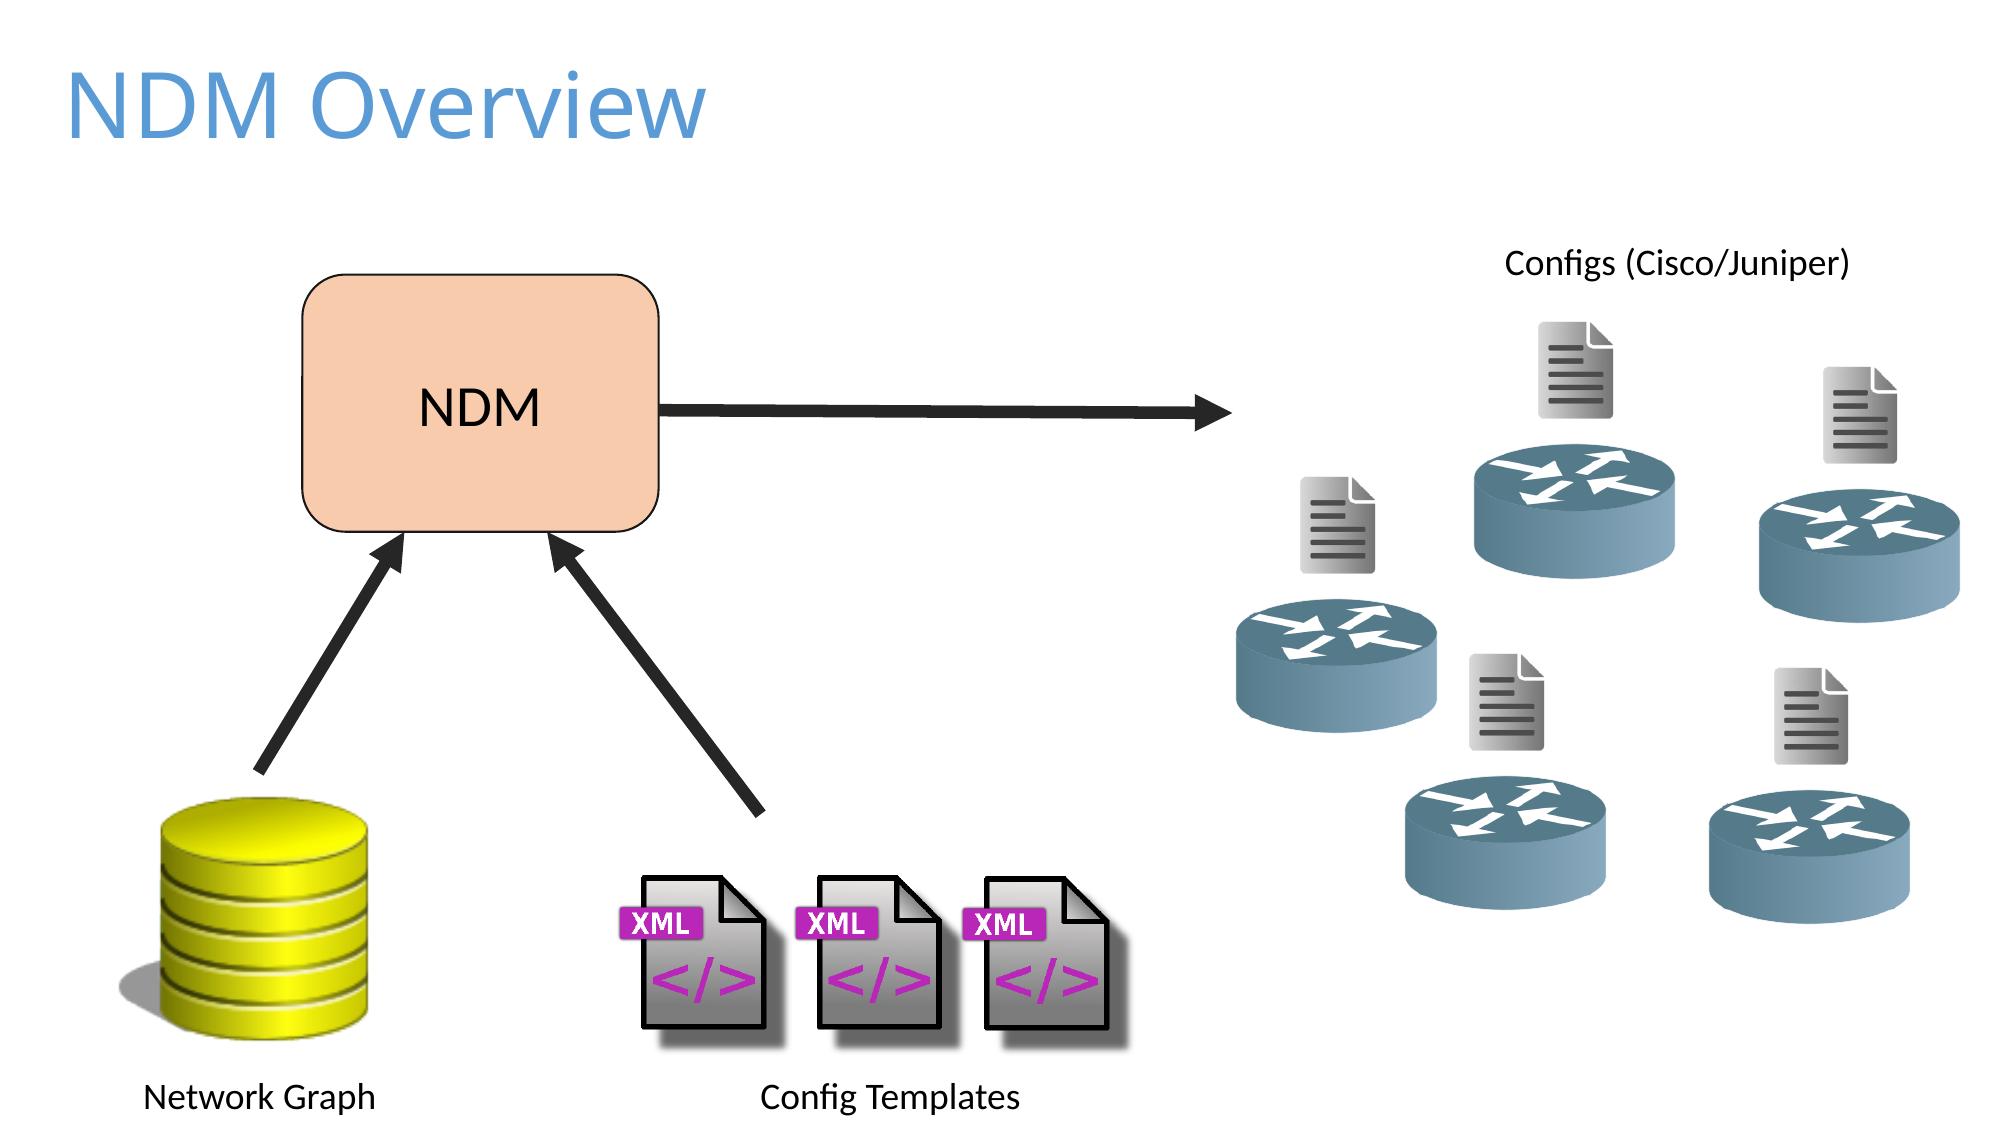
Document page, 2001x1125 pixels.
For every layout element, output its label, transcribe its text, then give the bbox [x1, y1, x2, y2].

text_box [1755, 364, 1963, 626]
picture [110, 772, 406, 1067]
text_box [1705, 665, 1913, 927]
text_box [1470, 319, 1678, 582]
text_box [258, 531, 405, 773]
text_box NDM [301, 273, 660, 533]
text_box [1232, 474, 1440, 736]
title NDM Overview [49, 0, 1774, 218]
text_box Config Templates [745, 1064, 1036, 1125]
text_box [547, 531, 761, 815]
text_box Network Graph [128, 1067, 392, 1125]
text_box Configs (Cisco/Juniper) [1489, 230, 1866, 291]
picture [616, 875, 1136, 1057]
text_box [1401, 651, 1609, 914]
